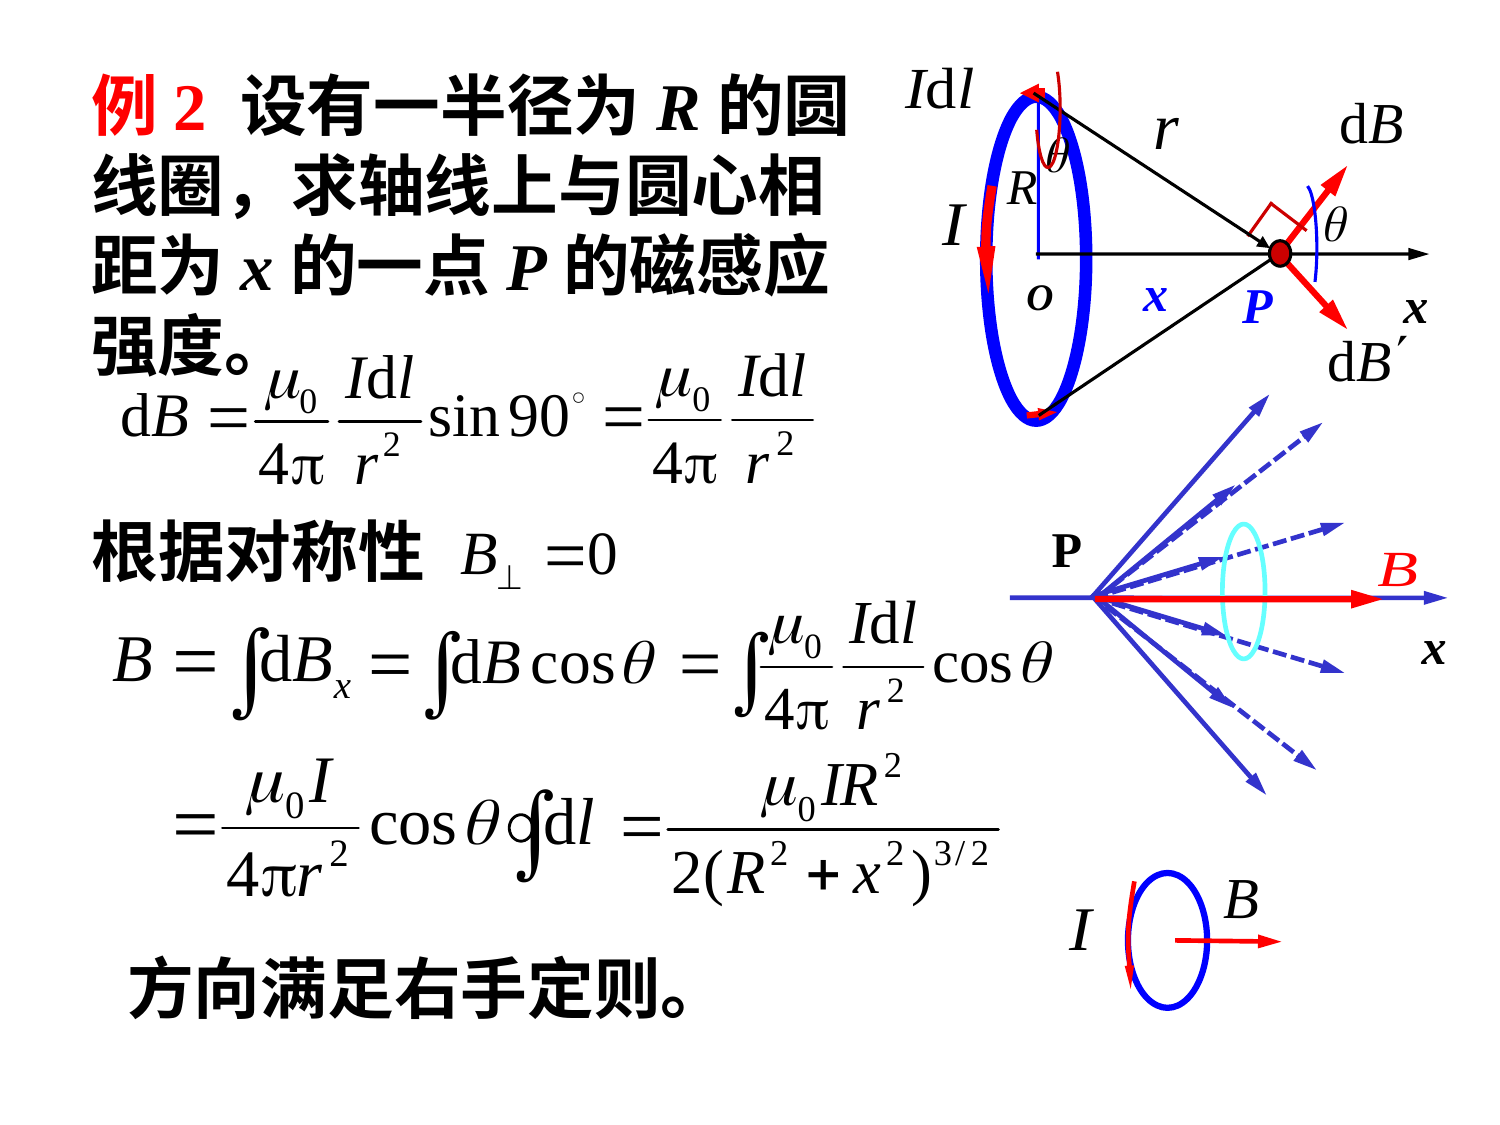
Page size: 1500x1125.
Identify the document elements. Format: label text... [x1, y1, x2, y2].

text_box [666, 585, 1004, 744]
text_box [1056, 866, 1282, 1009]
text_box [1020, 88, 1030, 95]
text_box [1329, 166, 1348, 184]
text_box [1009, 394, 1463, 795]
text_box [1337, 91, 1409, 151]
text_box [159, 738, 609, 912]
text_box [929, 187, 987, 256]
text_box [375, 609, 661, 727]
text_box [1245, 200, 1299, 236]
text_box 根据对称性 [76, 502, 548, 598]
text_box 例2 设有一半径为R的圆线圈，求轴线上与圆心相距为x的一点P的磁感应强度。 [76, 56, 904, 392]
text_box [1295, 253, 1444, 342]
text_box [899, 54, 992, 115]
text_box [1010, 253, 1122, 342]
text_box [1127, 240, 1292, 342]
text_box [985, 96, 1087, 421]
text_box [1036, 71, 1075, 179]
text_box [608, 735, 1011, 919]
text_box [100, 603, 373, 727]
text_box 方向满足右手定则。 [112, 939, 904, 1035]
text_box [1324, 329, 1408, 388]
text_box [1149, 104, 1191, 155]
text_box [448, 512, 629, 601]
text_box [590, 337, 827, 498]
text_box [111, 338, 587, 499]
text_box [1304, 185, 1353, 283]
